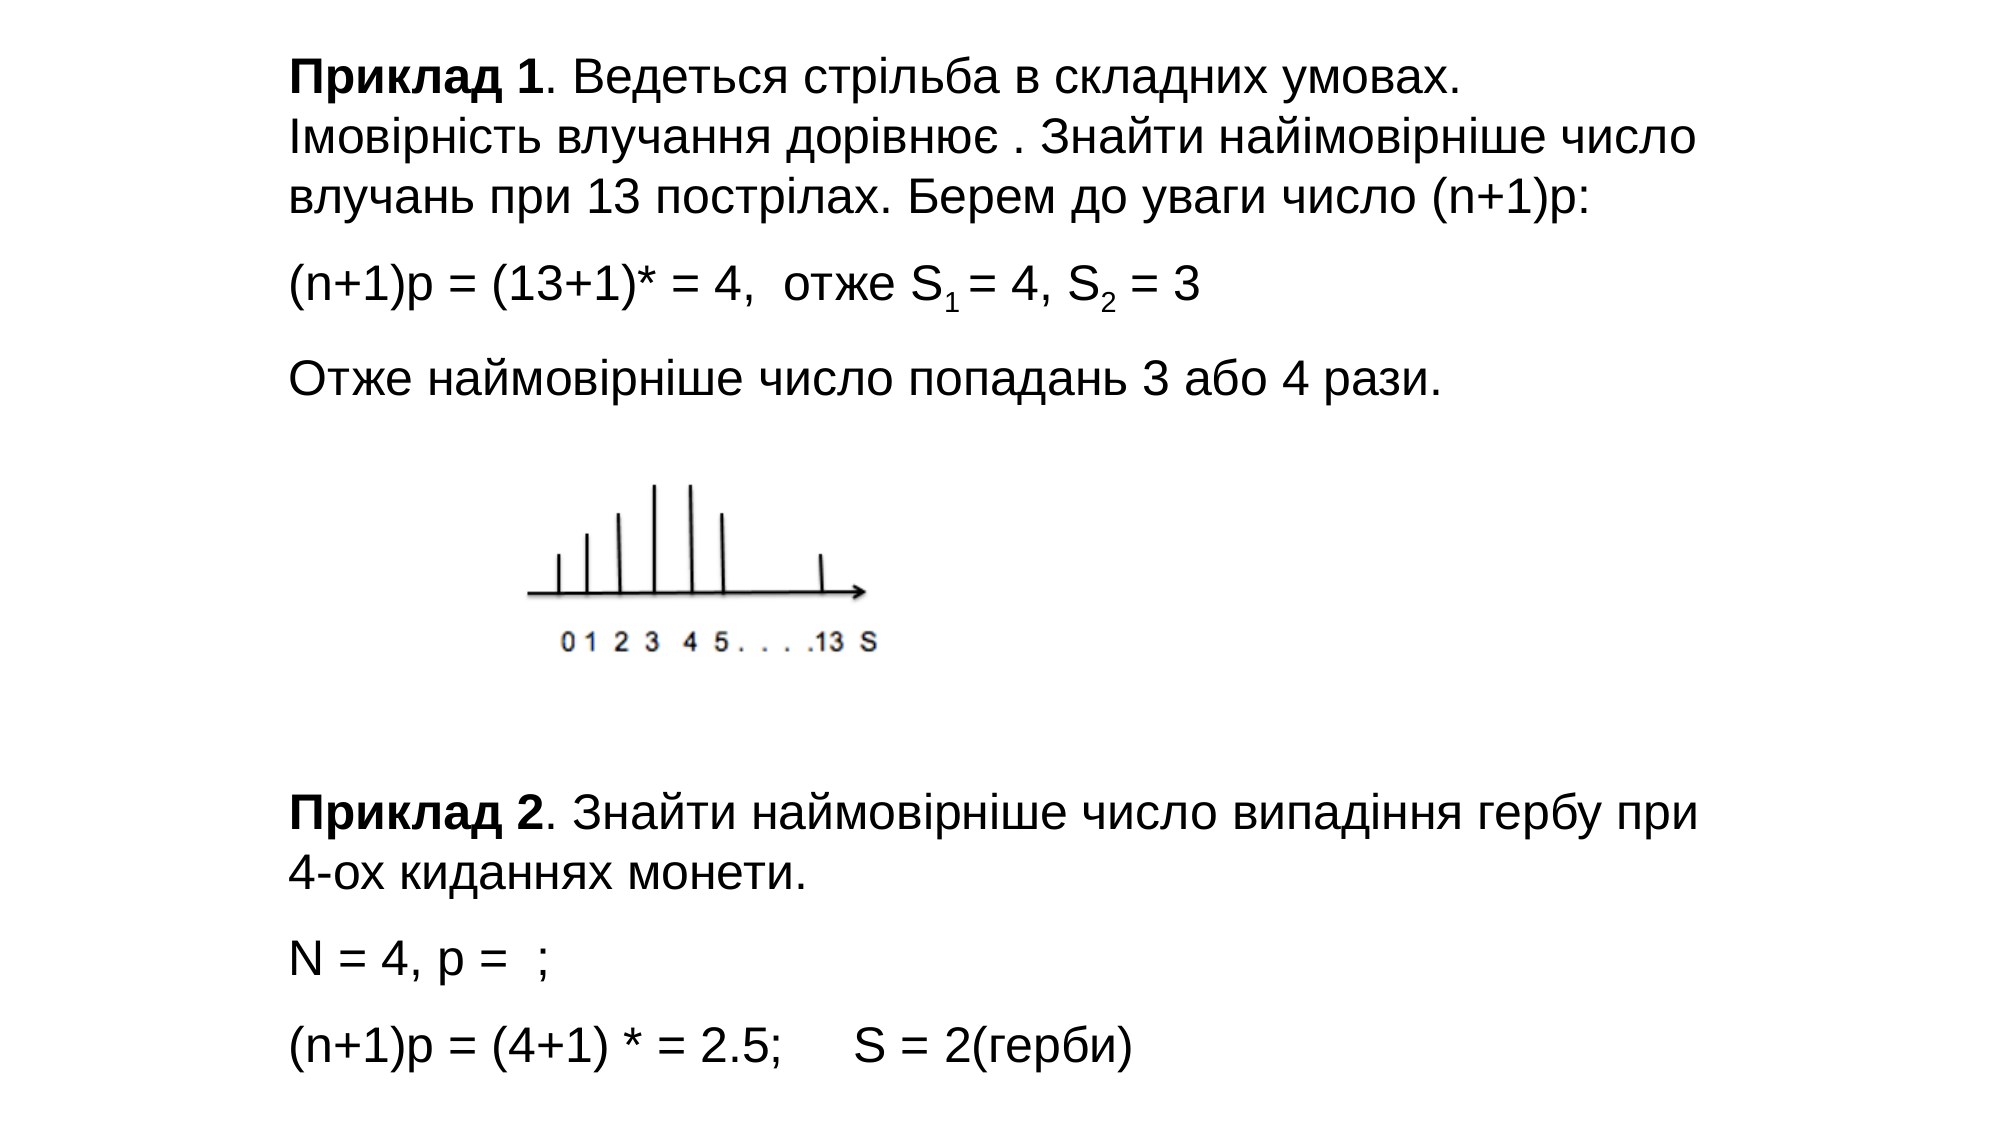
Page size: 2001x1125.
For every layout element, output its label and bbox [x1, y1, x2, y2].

picture [487, 460, 921, 669]
